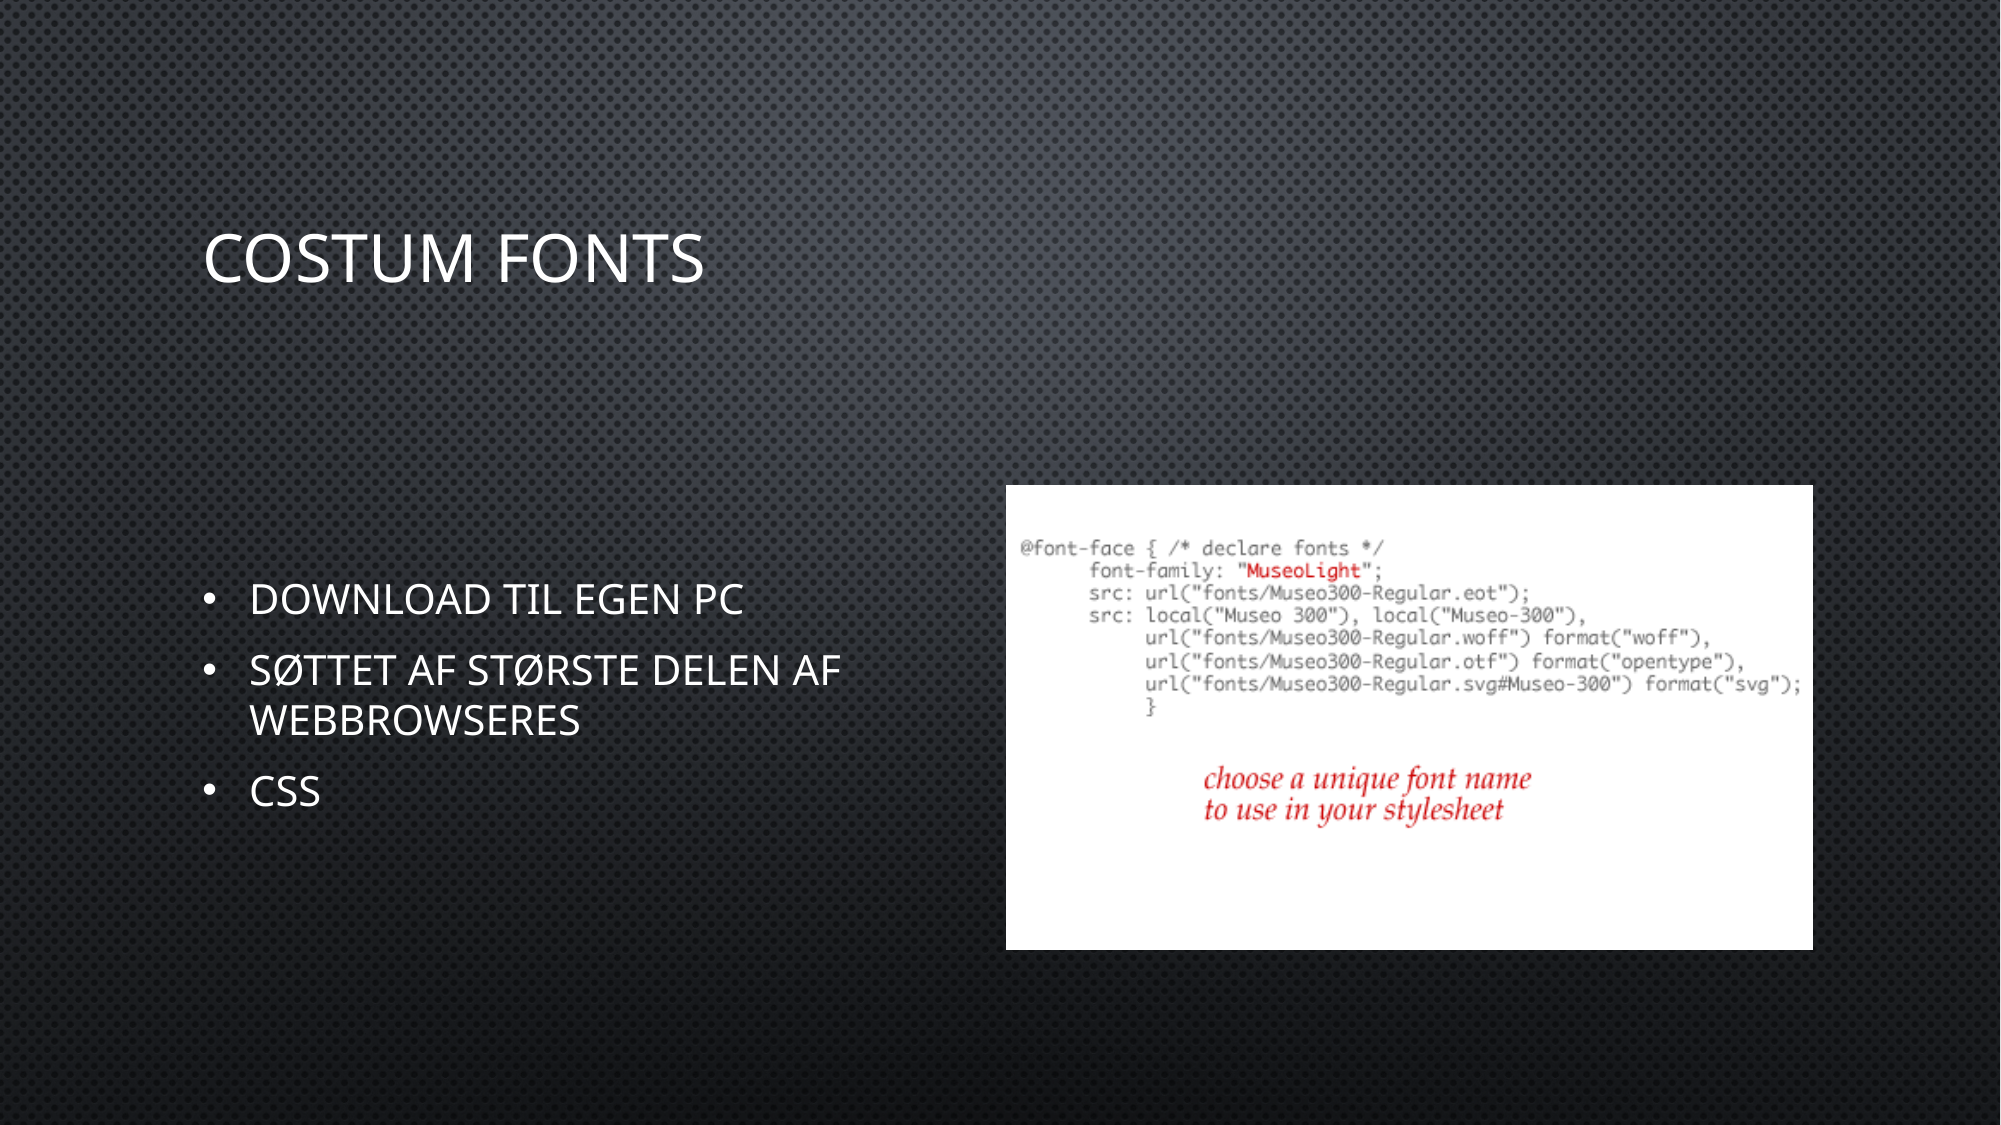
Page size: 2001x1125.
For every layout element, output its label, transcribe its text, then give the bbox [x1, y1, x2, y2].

title Costum Fonts [187, 99, 1813, 413]
list Download til egen pc Søttet af største delen af webbrowseres CSS [187, 437, 1016, 950]
picture [1006, 485, 1813, 951]
